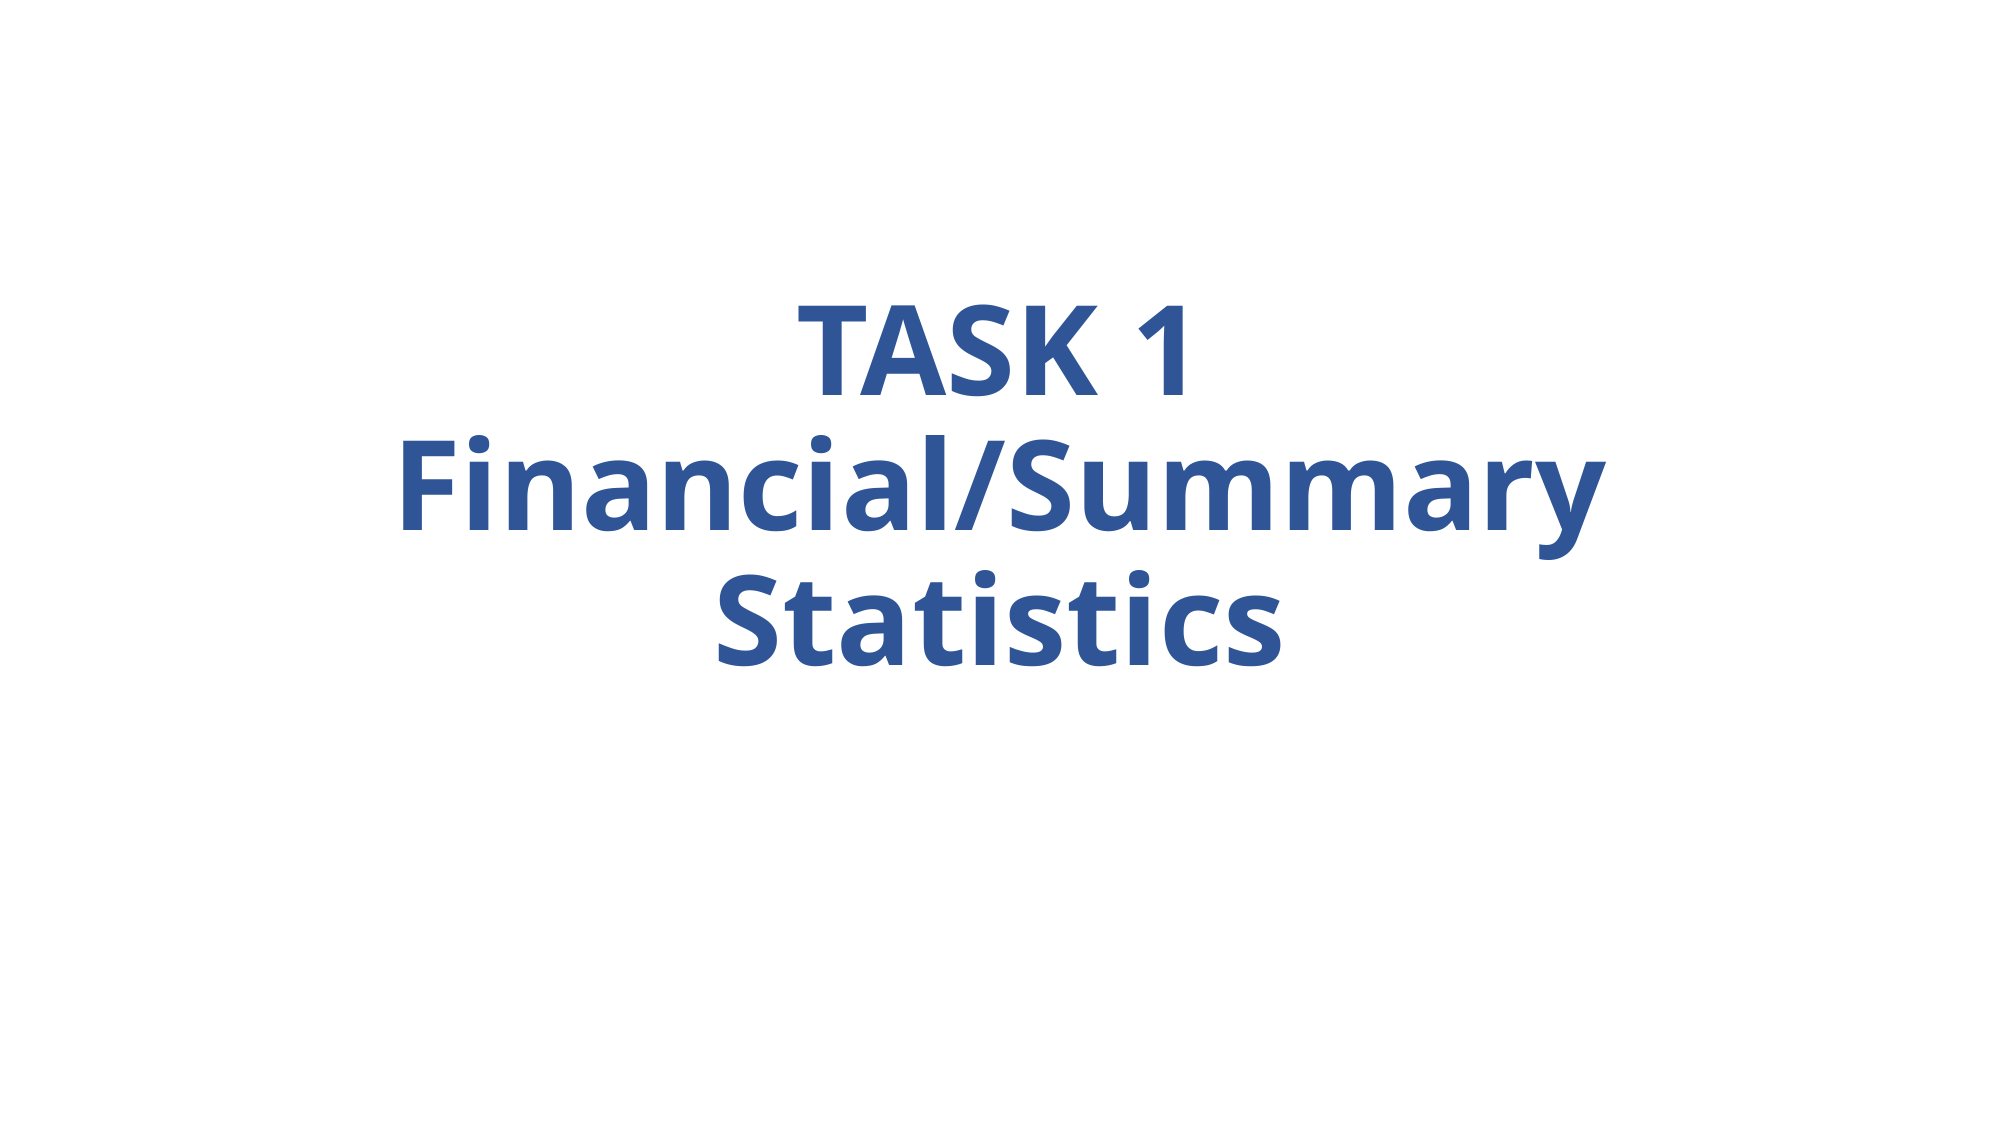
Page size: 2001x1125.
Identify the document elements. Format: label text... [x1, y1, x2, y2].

title TASK 1 Financial/Summary Statistics [249, 307, 1750, 700]
